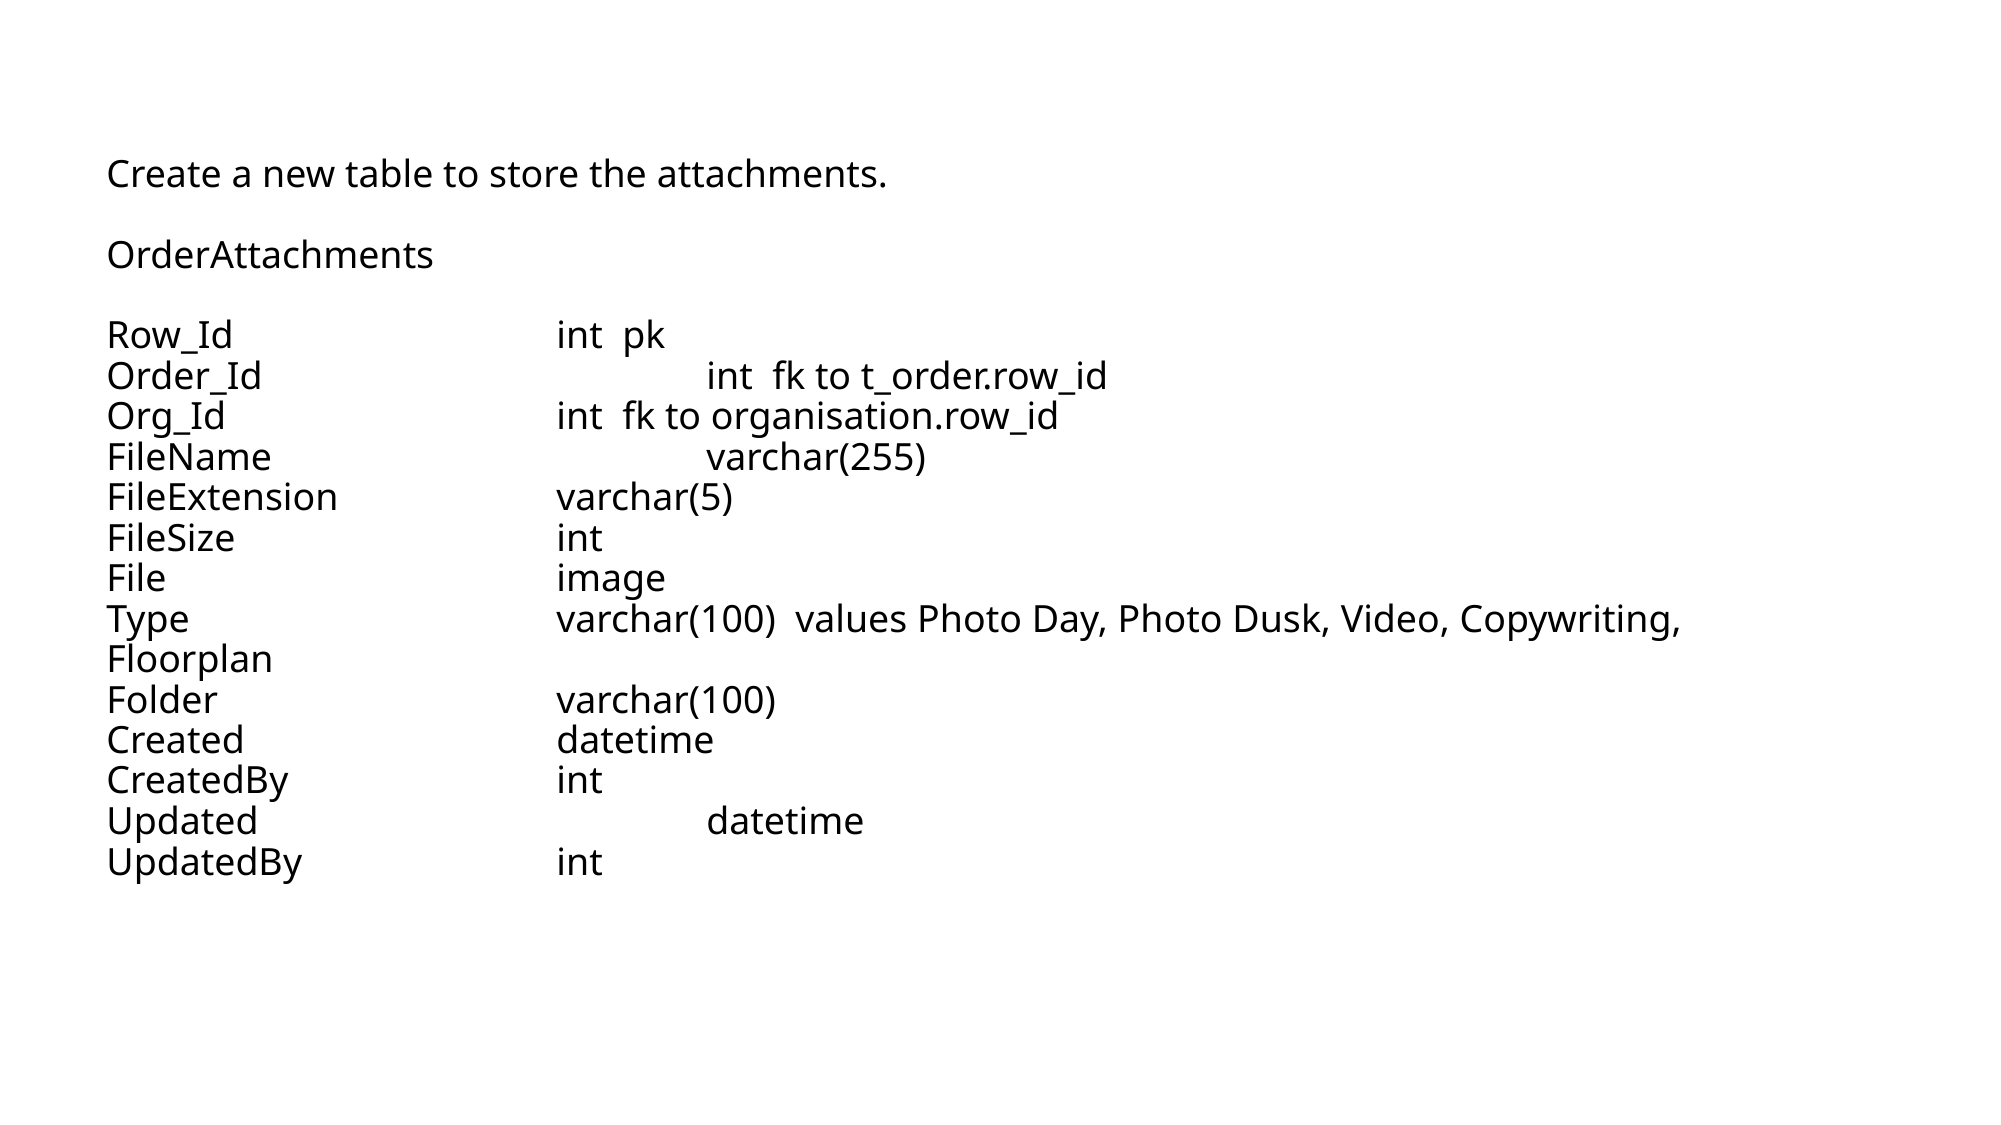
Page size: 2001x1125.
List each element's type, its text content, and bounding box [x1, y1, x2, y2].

title Create a new table to store the attachments. OrderAttachments Row_Id int pk Order_Id int fk to t_order.row_id Org_Id int fk to organisation.row_id FileName varchar(255) FileExtension varchar(5) FileSize int File image Type varchar(100) values Photo Day, Photo Dusk, Video, Copywriting, Floorplan Folder varchar(100) Created datetime CreatedBy int Updated datetime UpdatedBy int [91, 128, 1817, 1017]
